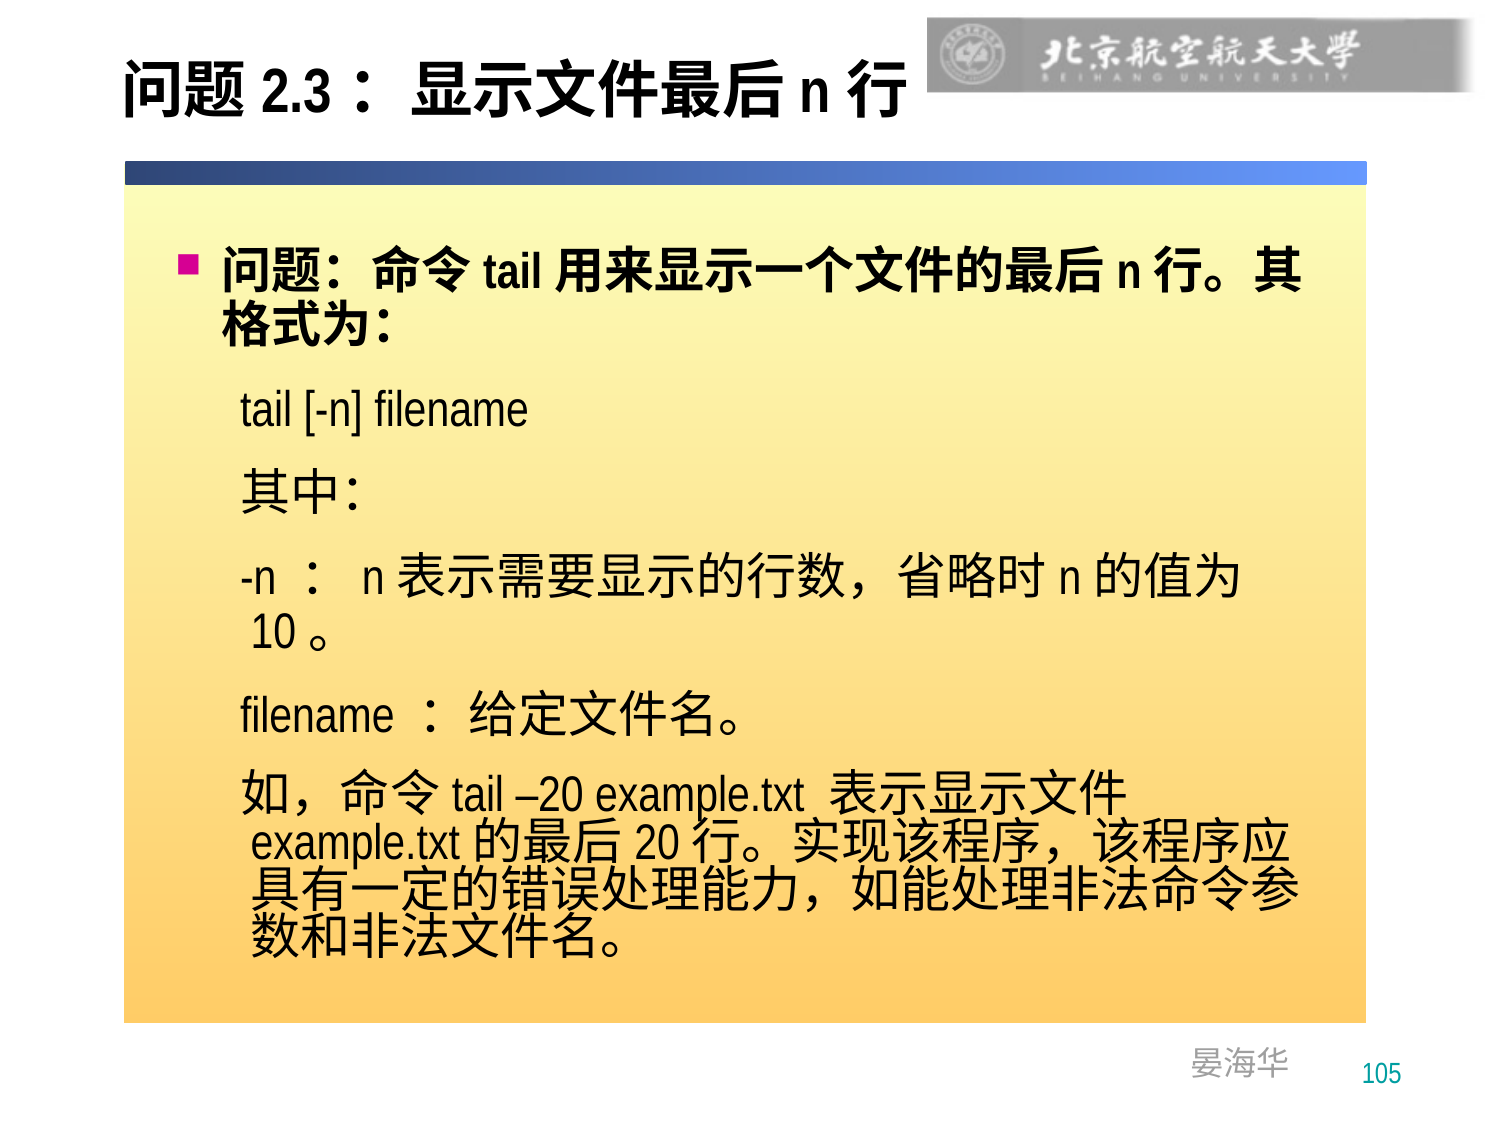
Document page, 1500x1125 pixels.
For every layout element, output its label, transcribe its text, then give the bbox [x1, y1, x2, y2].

slide_number 105 [1103, 1021, 1417, 1098]
list 问题：命令tail用来显示一个文件的最后n行。其格式为： tail [-n] filename 其中： -n ：n表示需要显示的行数，省略时n的值为10。 filename ：给定文件名。 如，命令tail –20 example.txt 表示显示文件example.txt的最后20行。实现该程序，该程序应具有一定的错误处理能力，如能处理非法命令参数和非法文件名。 [160, 237, 1327, 986]
picture [927, 0, 1500, 102]
title 问题2.3：显示文件最后n行 [105, 25, 1450, 164]
